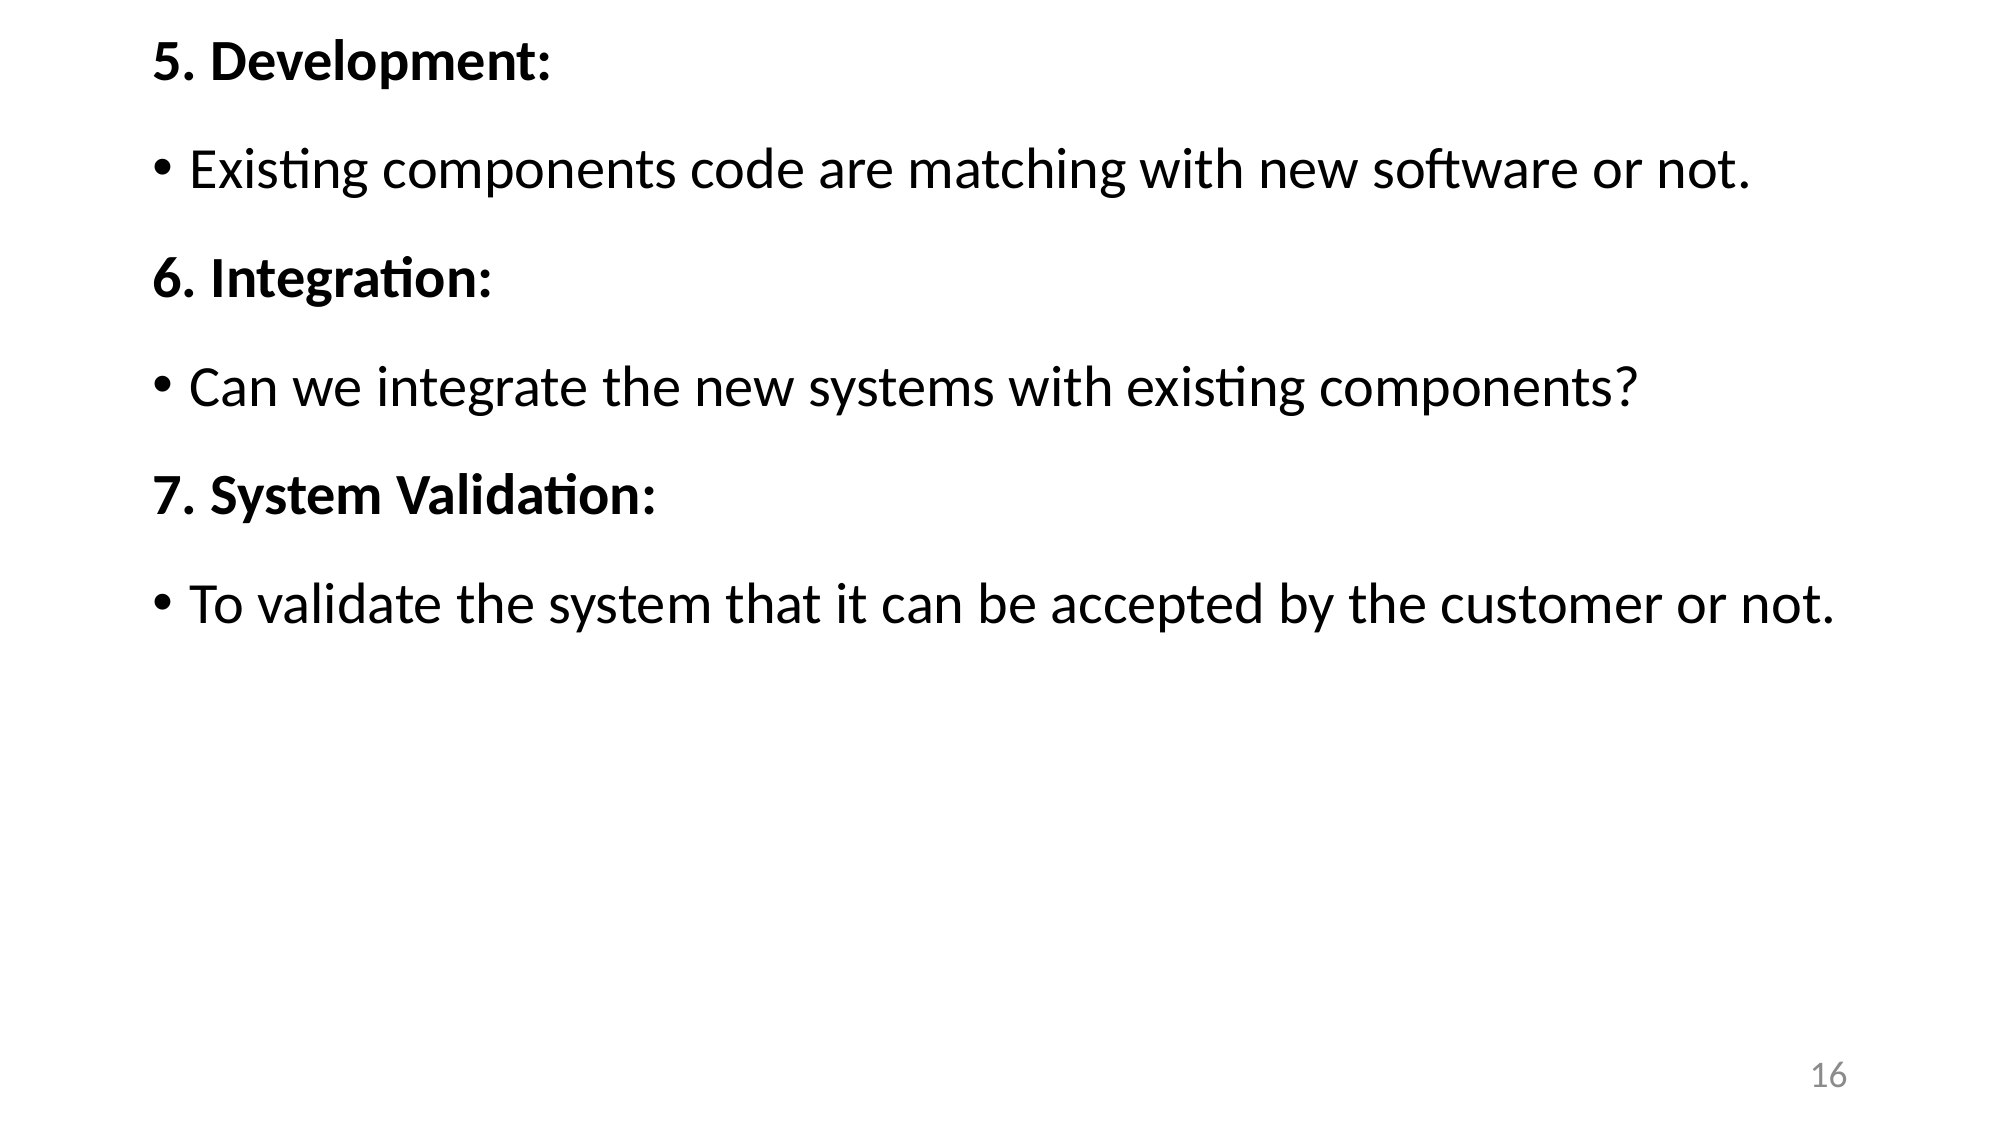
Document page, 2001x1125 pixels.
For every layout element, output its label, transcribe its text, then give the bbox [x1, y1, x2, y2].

list 5. Development: Existing components code are matching with new software or not. 6. Integration: Can we integrate the new systems with existing components? 7. System Validation: To validate the system that it can be accepted by the customer or not. [137, 22, 1863, 1125]
slide_number 16 [1412, 1042, 1863, 1103]
